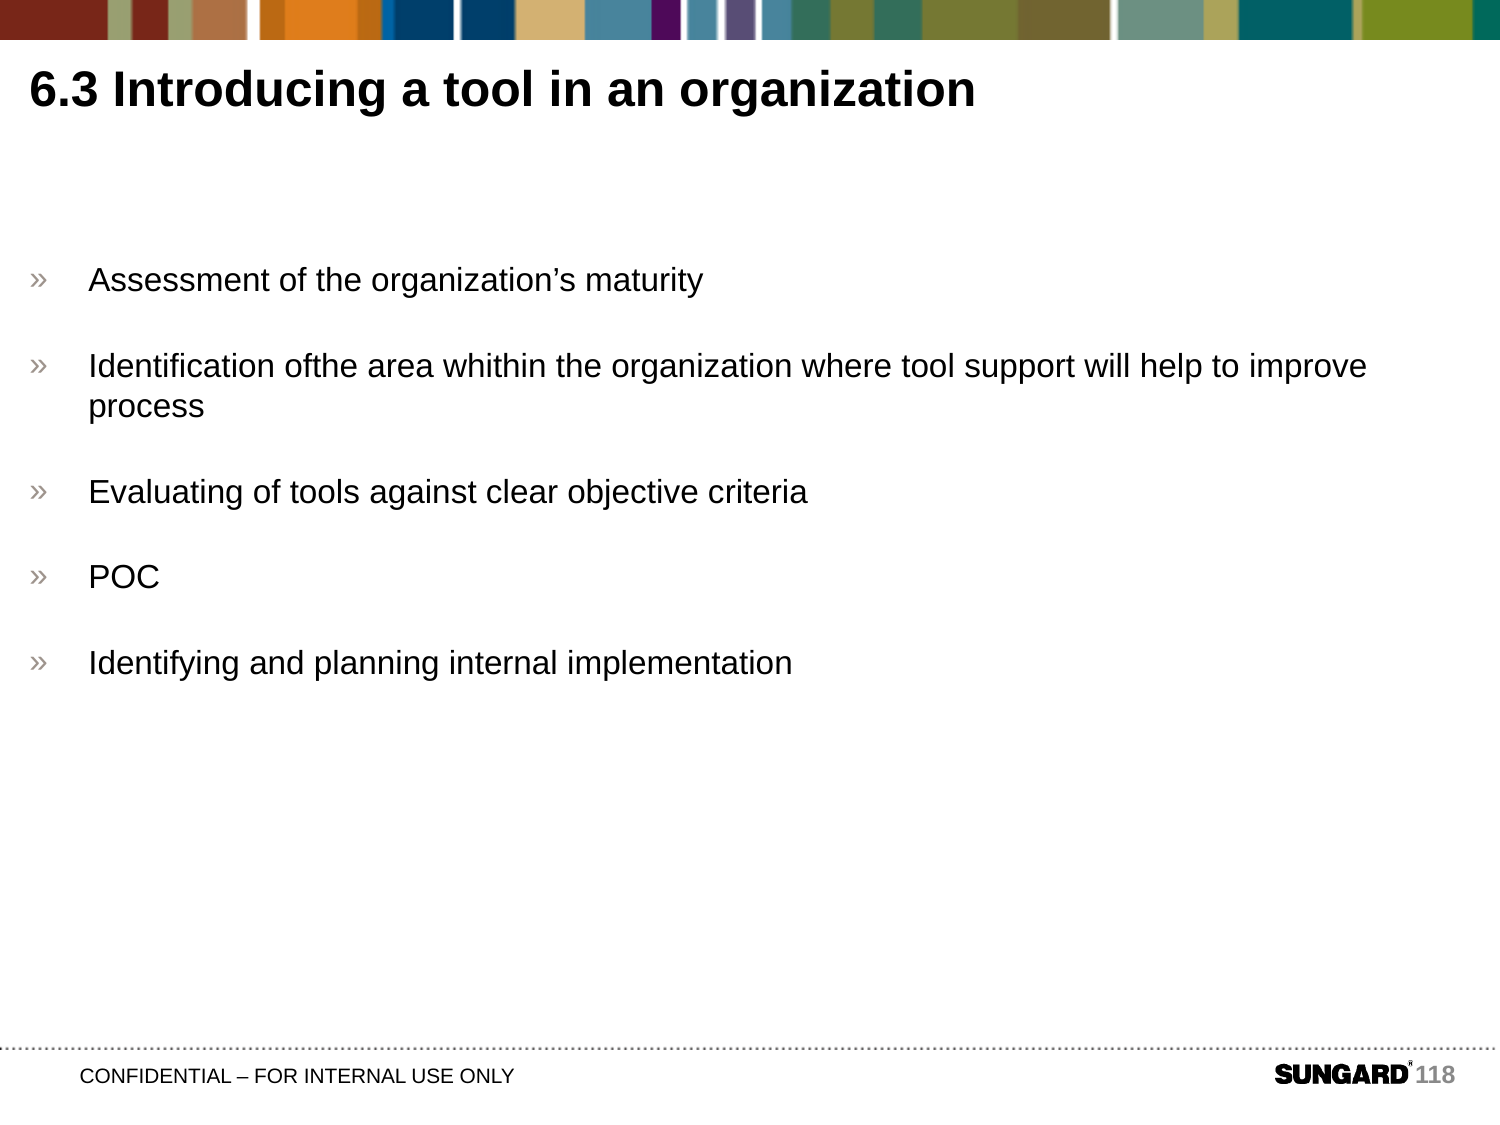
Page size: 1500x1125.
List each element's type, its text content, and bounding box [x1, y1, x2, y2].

title 6.3 Introducing a tool in an organization [29, 55, 1456, 146]
list Assessment of the organization’s maturity Identification ofthe area whithin the organization where tool support will help to improve process Evaluating of tools against clear objective criteria POC Identifying and planning internal implementation [29, 172, 1406, 1030]
picture [0, 0, 1500, 40]
picture [0, 1043, 1500, 1050]
picture [1275, 1060, 1396, 1084]
text_box 118 [1396, 1058, 1456, 1088]
